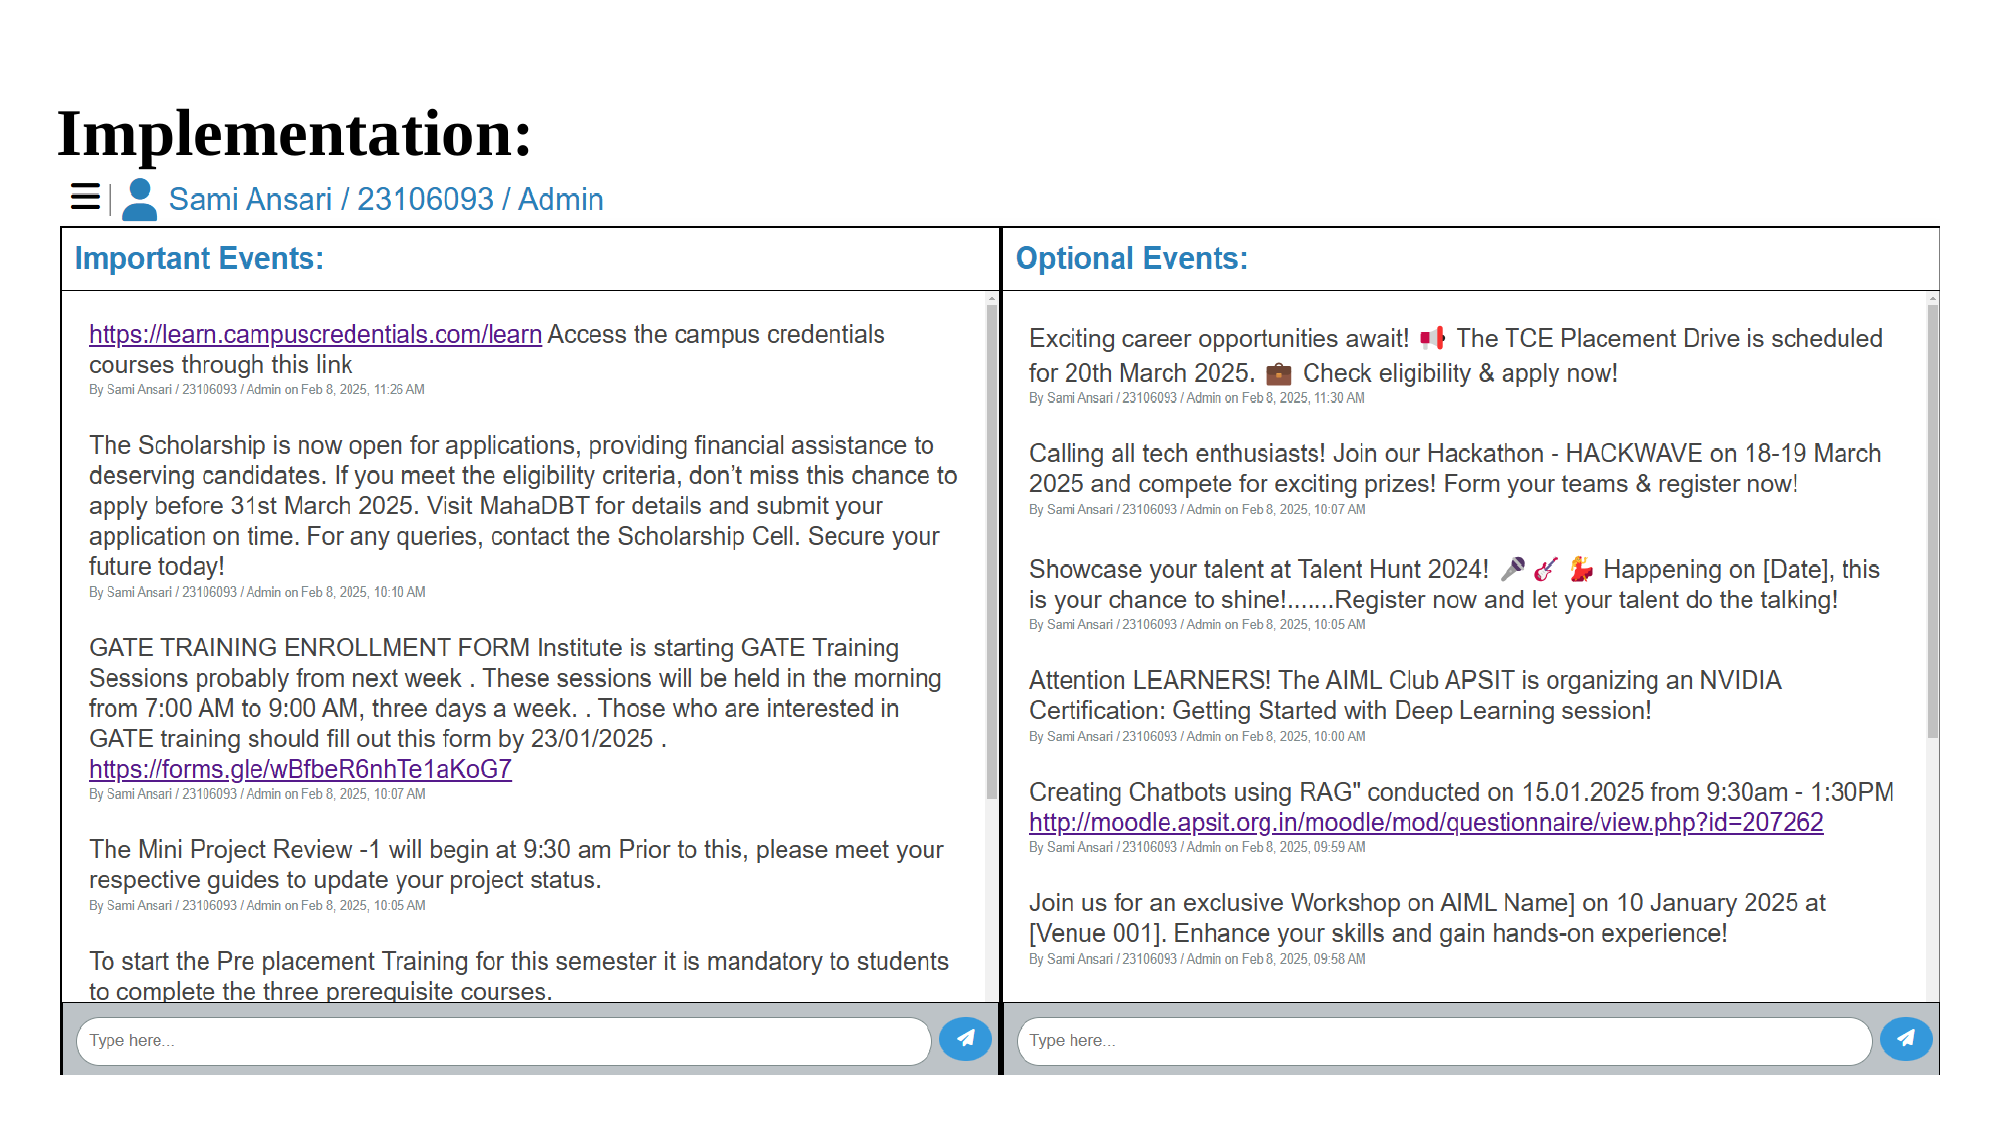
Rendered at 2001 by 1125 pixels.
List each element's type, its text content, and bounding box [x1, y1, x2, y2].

picture [60, 171, 1940, 1075]
title Implementation: [41, 24, 1767, 243]
